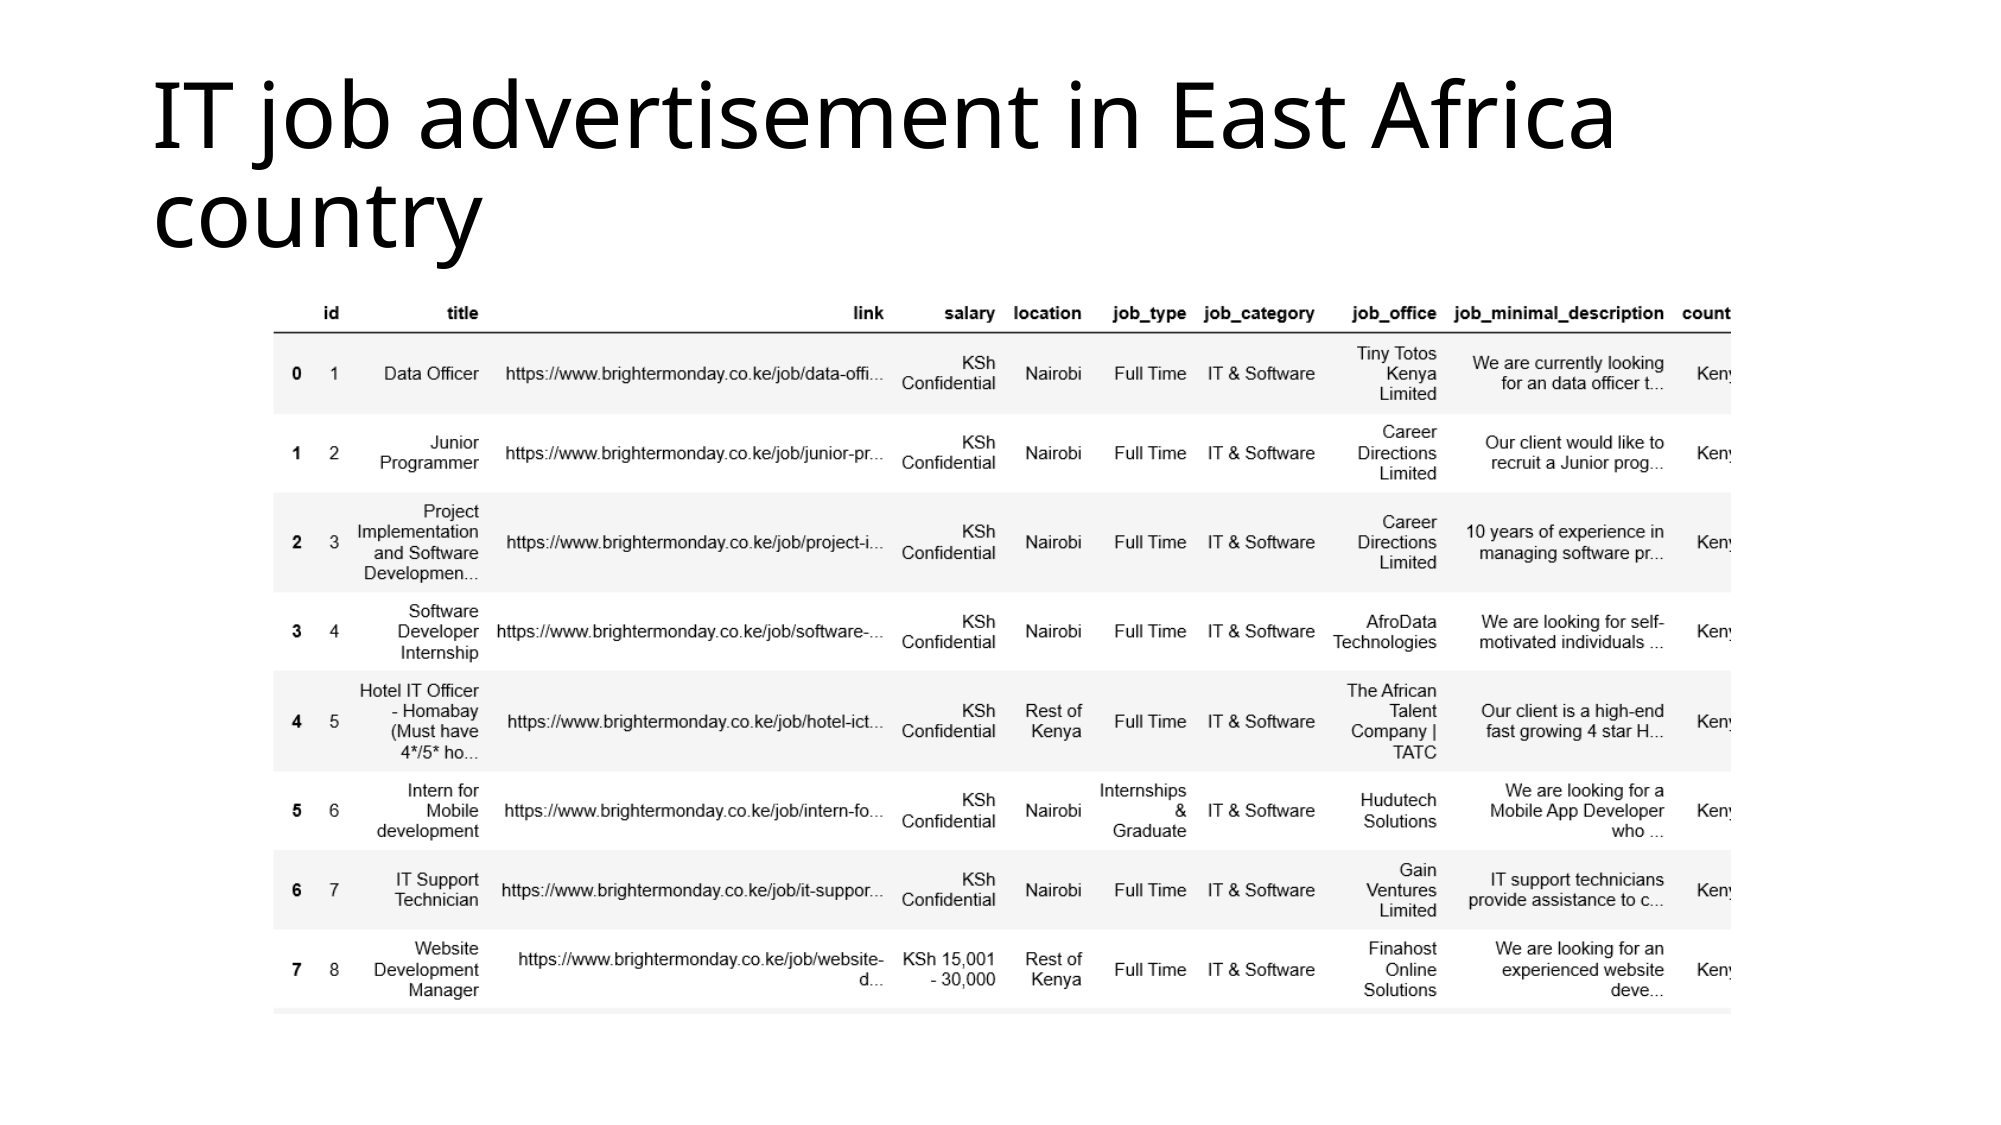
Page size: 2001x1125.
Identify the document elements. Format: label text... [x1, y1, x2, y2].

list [269, 299, 1731, 1014]
title IT job advertisement in East Africa country [137, 59, 1863, 278]
